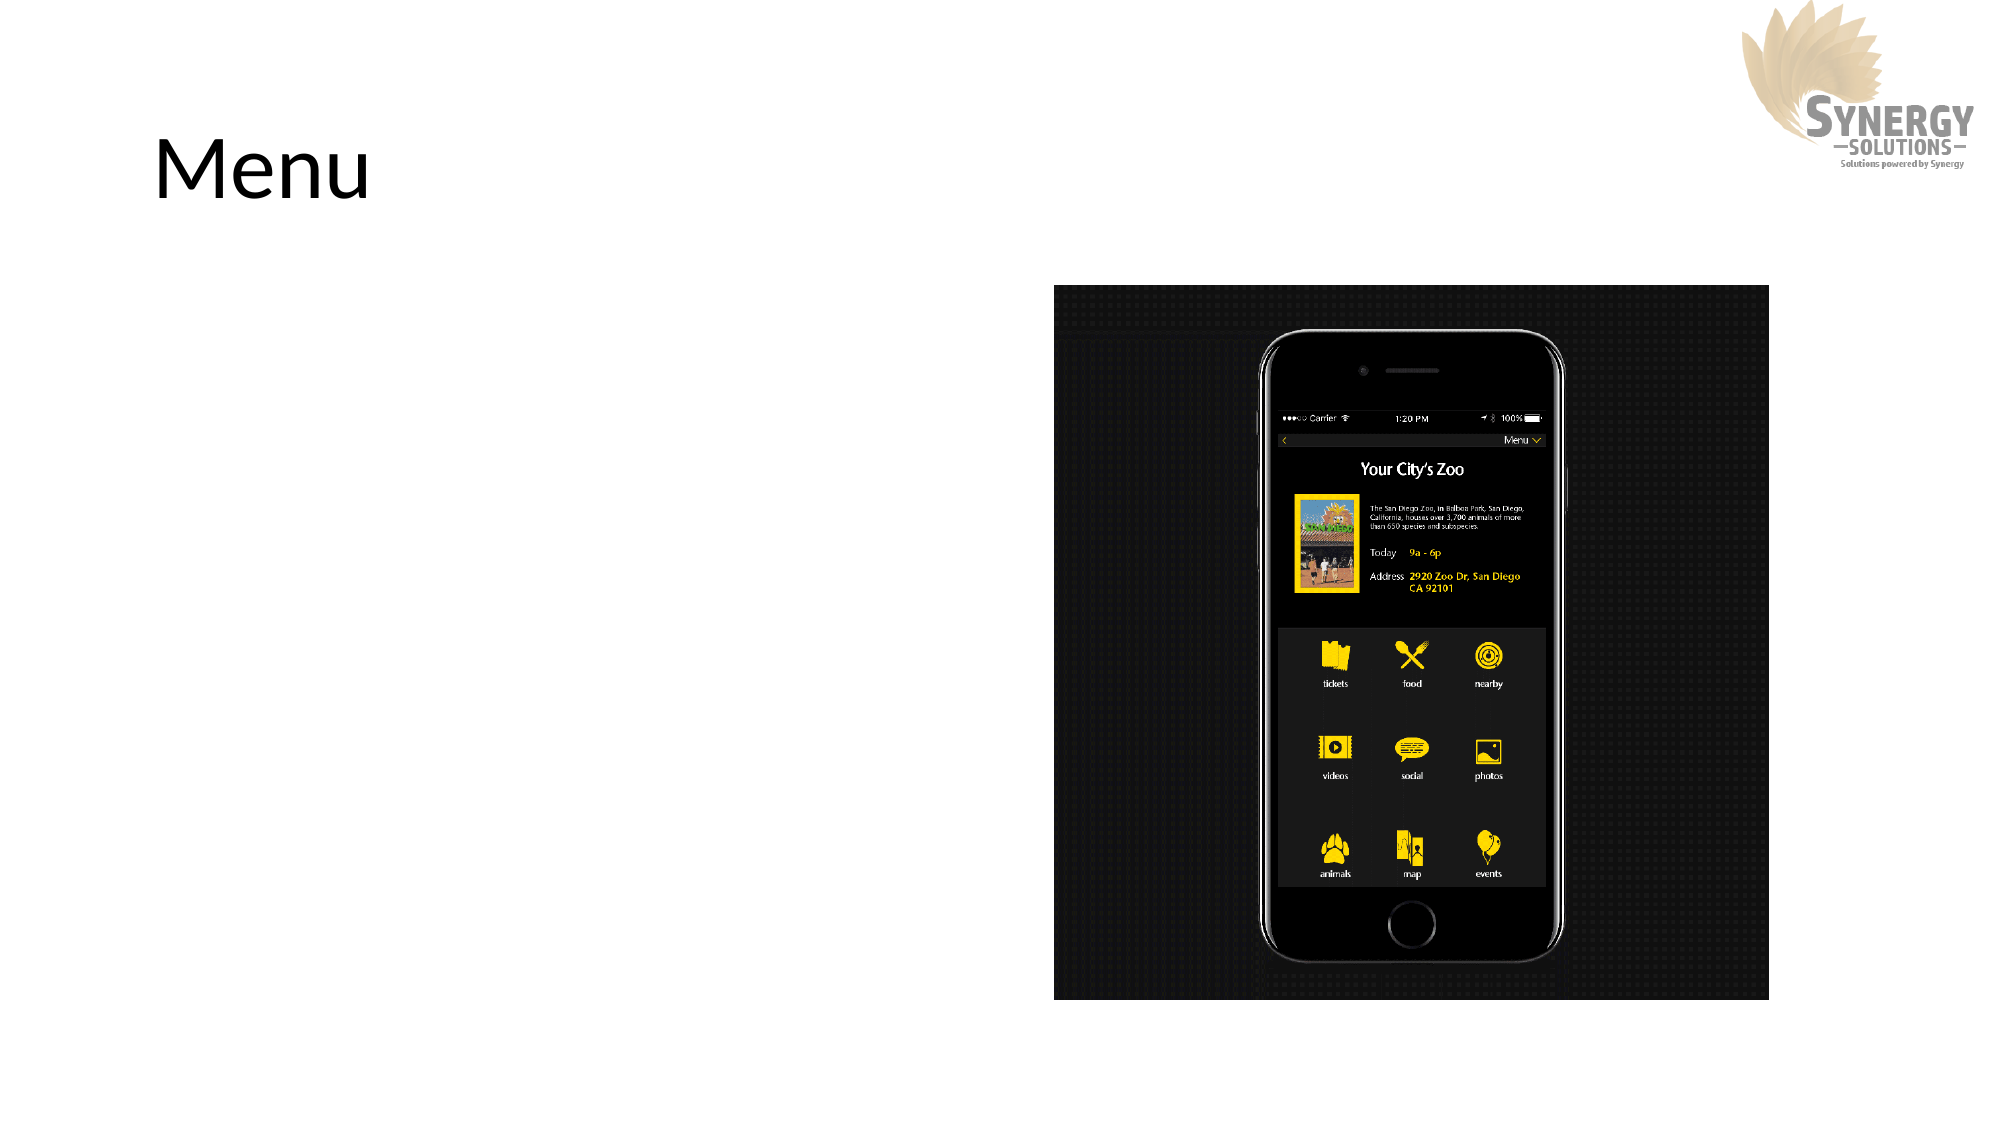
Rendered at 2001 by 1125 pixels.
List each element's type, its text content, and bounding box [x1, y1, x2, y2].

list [1054, 285, 1769, 1001]
picture [1723, 0, 2000, 192]
title Menu [137, 59, 1863, 278]
